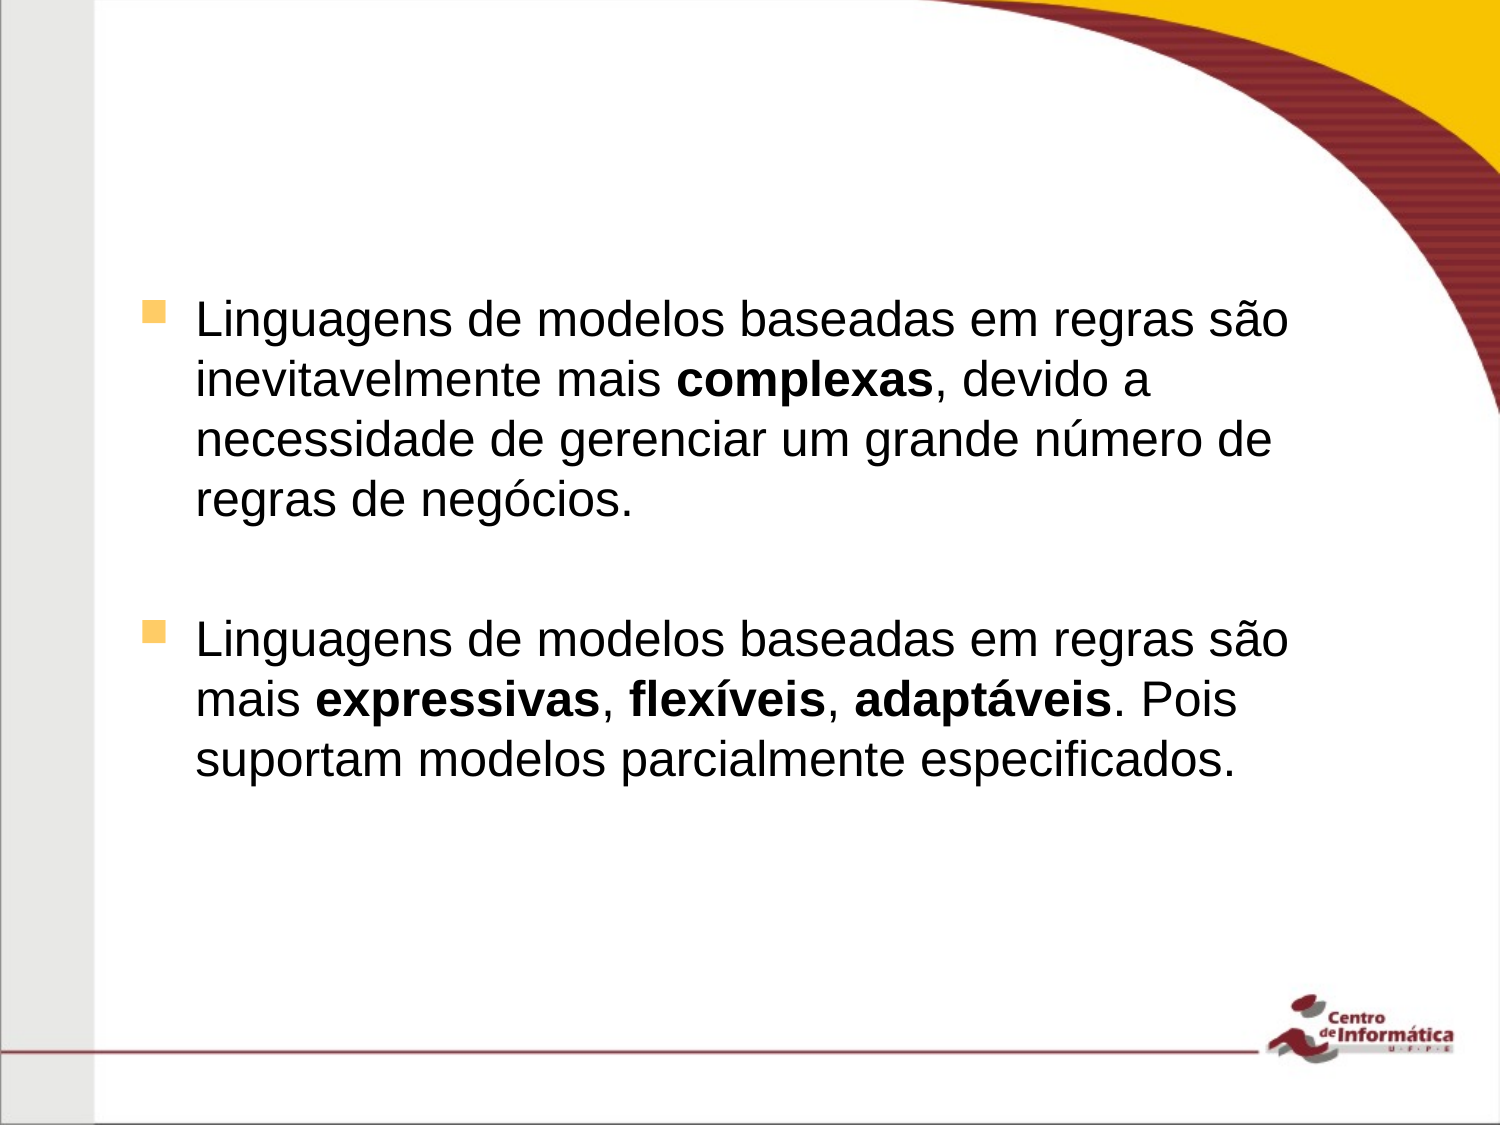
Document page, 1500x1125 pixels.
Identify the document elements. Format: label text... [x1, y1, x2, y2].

picture [0, 0, 1500, 1125]
list Linguagens de modelos baseadas em regras são inevitavelmente mais complexas, devido a necessidade de gerenciar um grande número de regras de negócios. Linguagens de modelos baseadas em regras são mais expressivas, flexíveis, adaptáveis. Pois suportam modelos parcialmente especificados. [124, 278, 1424, 1038]
